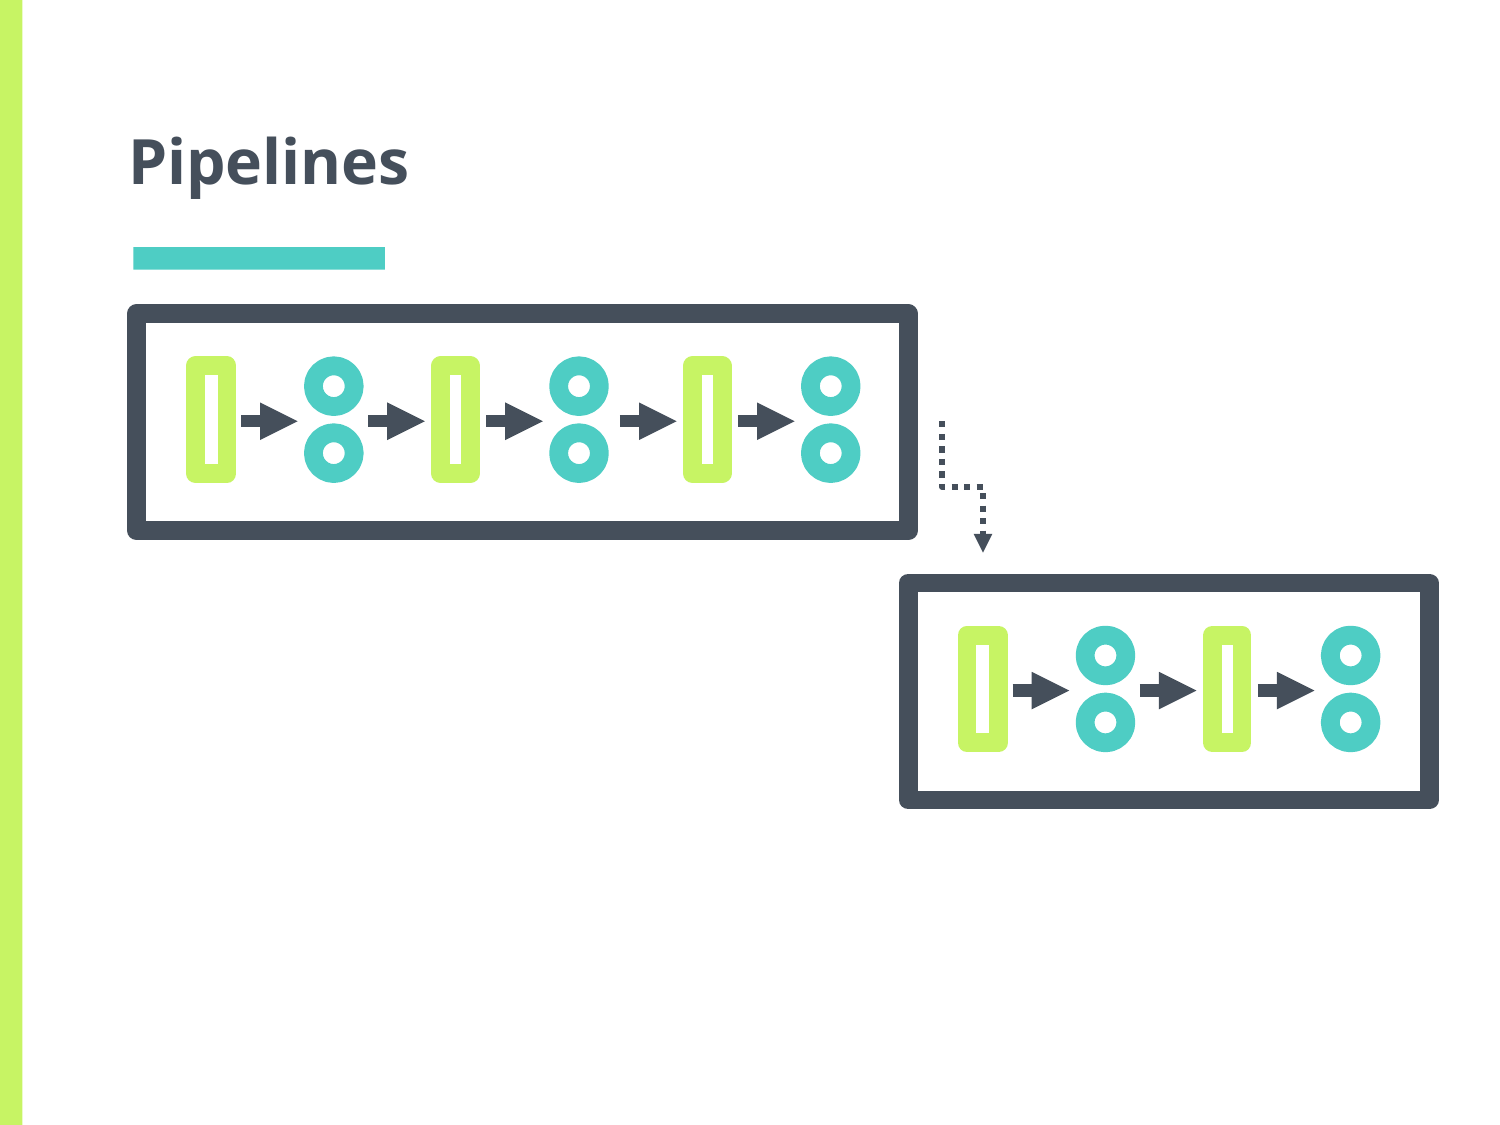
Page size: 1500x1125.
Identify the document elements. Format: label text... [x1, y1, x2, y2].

text_box [906, 581, 1431, 802]
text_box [896, 466, 1029, 508]
title Pipelines [113, 104, 1387, 212]
text_box [134, 312, 910, 533]
